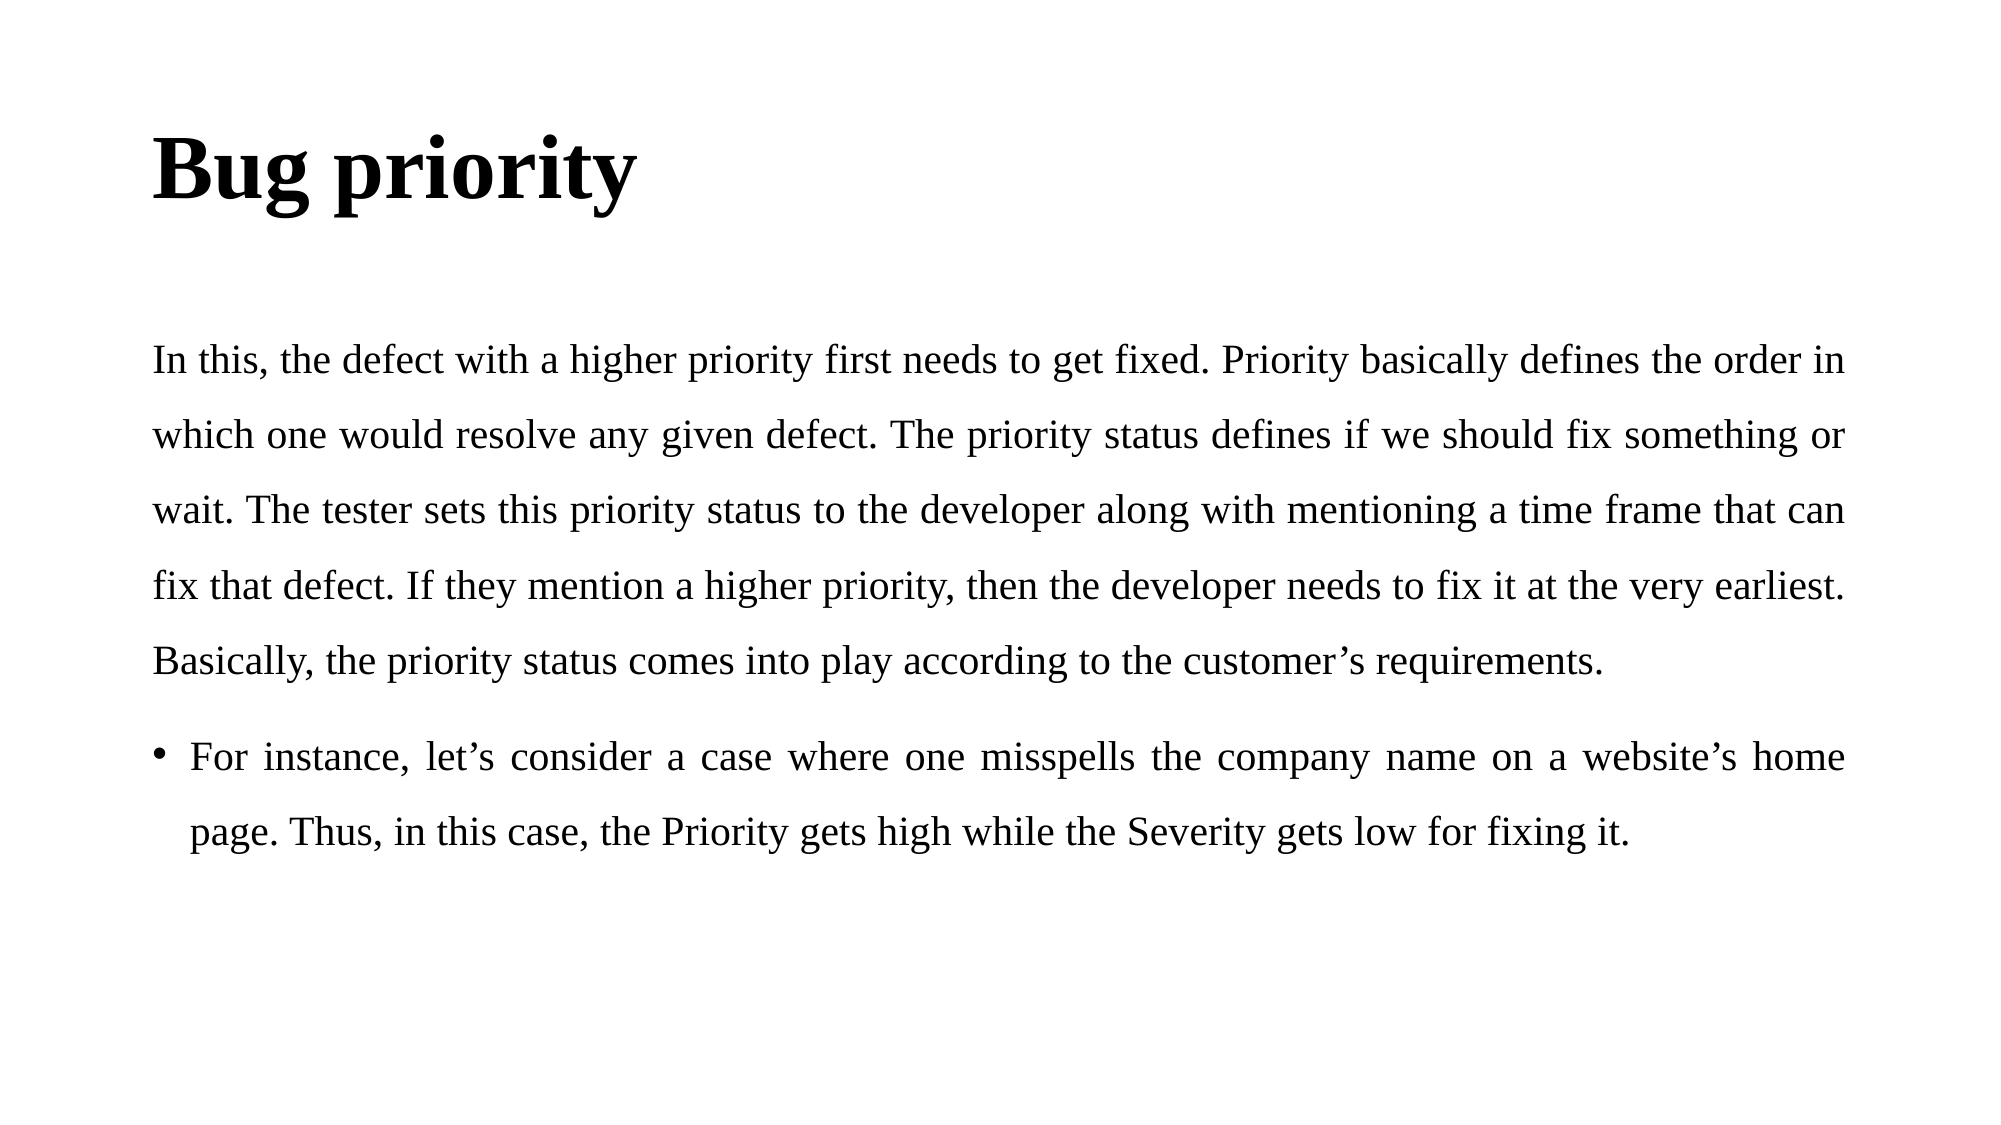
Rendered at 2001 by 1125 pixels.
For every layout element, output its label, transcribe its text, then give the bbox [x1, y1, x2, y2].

title Bug priority [137, 59, 1863, 278]
list In this, the defect with a higher priority first needs to get fixed. Priority basically defines the order in which one would resolve any given defect. The priority status defines if we should fix something or wait. The tester sets this priority status to the developer along with mentioning a time frame that can fix that defect. If they mention a higher priority, then the developer needs to fix it at the very earliest. Basically, the priority status comes into play according to the customer’s requirements. For instance, let’s consider a case where one misspells the company name on a website’s home page. Thus, in this case, the Priority gets high while the Severity gets low for fixing it. [137, 299, 1863, 1014]
